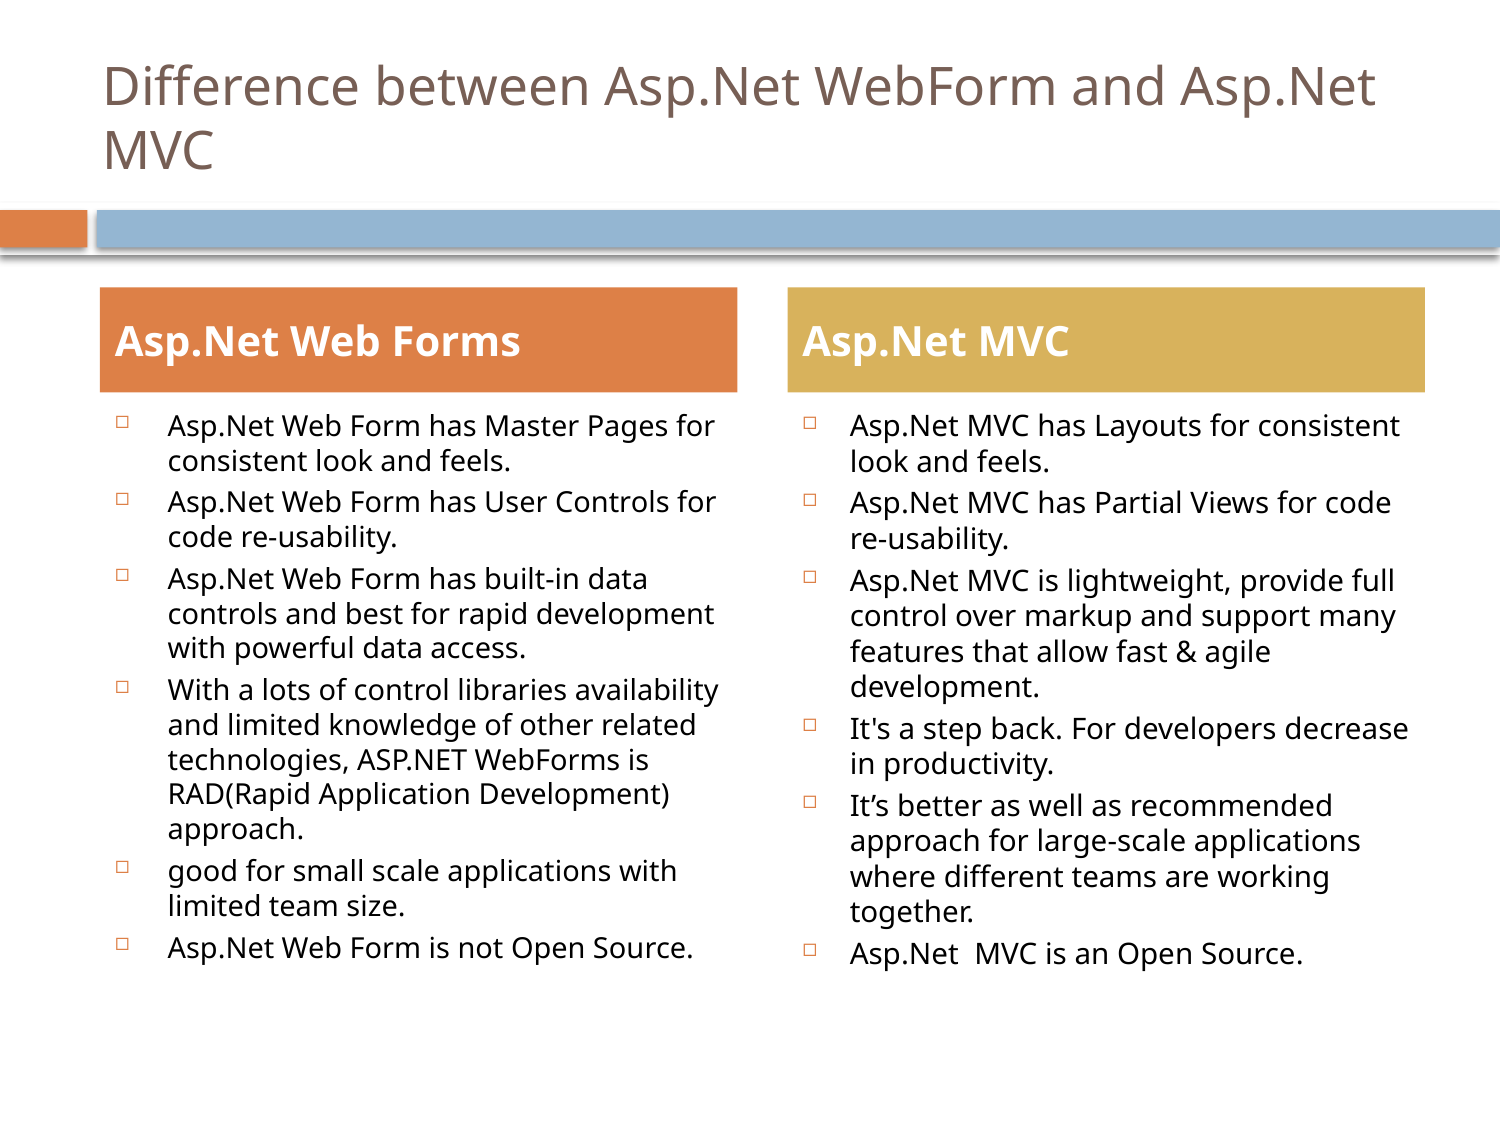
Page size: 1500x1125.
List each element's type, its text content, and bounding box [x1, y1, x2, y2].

list Asp.Net MVC [787, 287, 1425, 393]
list Asp.Net Web Form has Master Pages for consistent look and feels. Asp.Net Web Form has User Controls for code re-usability. Asp.Net Web Form has built-in data controls and best for rapid development with powerful data access. With a lots of control libraries availability and limited knowledge of other related technologies, ASP.NET WebForms is RAD(Rapid Application Development) approach. good for small scale applications with limited team size. Asp.Net Web Form is not Open Source. [99, 399, 738, 988]
list Asp.Net Web Forms [99, 287, 738, 393]
list Asp.Net MVC has Layouts for consistent look and feels. Asp.Net MVC has Partial Views for code re-usability. Asp.Net MVC is lightweight, provide full control over markup and support many features that allow fast & agile development. It's a step back. For developers decrease in productivity. It’s better as well as recommended approach for large-scale applications where different teams are working together. Asp.Net MVC is an Open Source. [787, 399, 1425, 988]
title Difference between Asp.Net WebForm and Asp.Net MVC [87, 44, 1425, 188]
